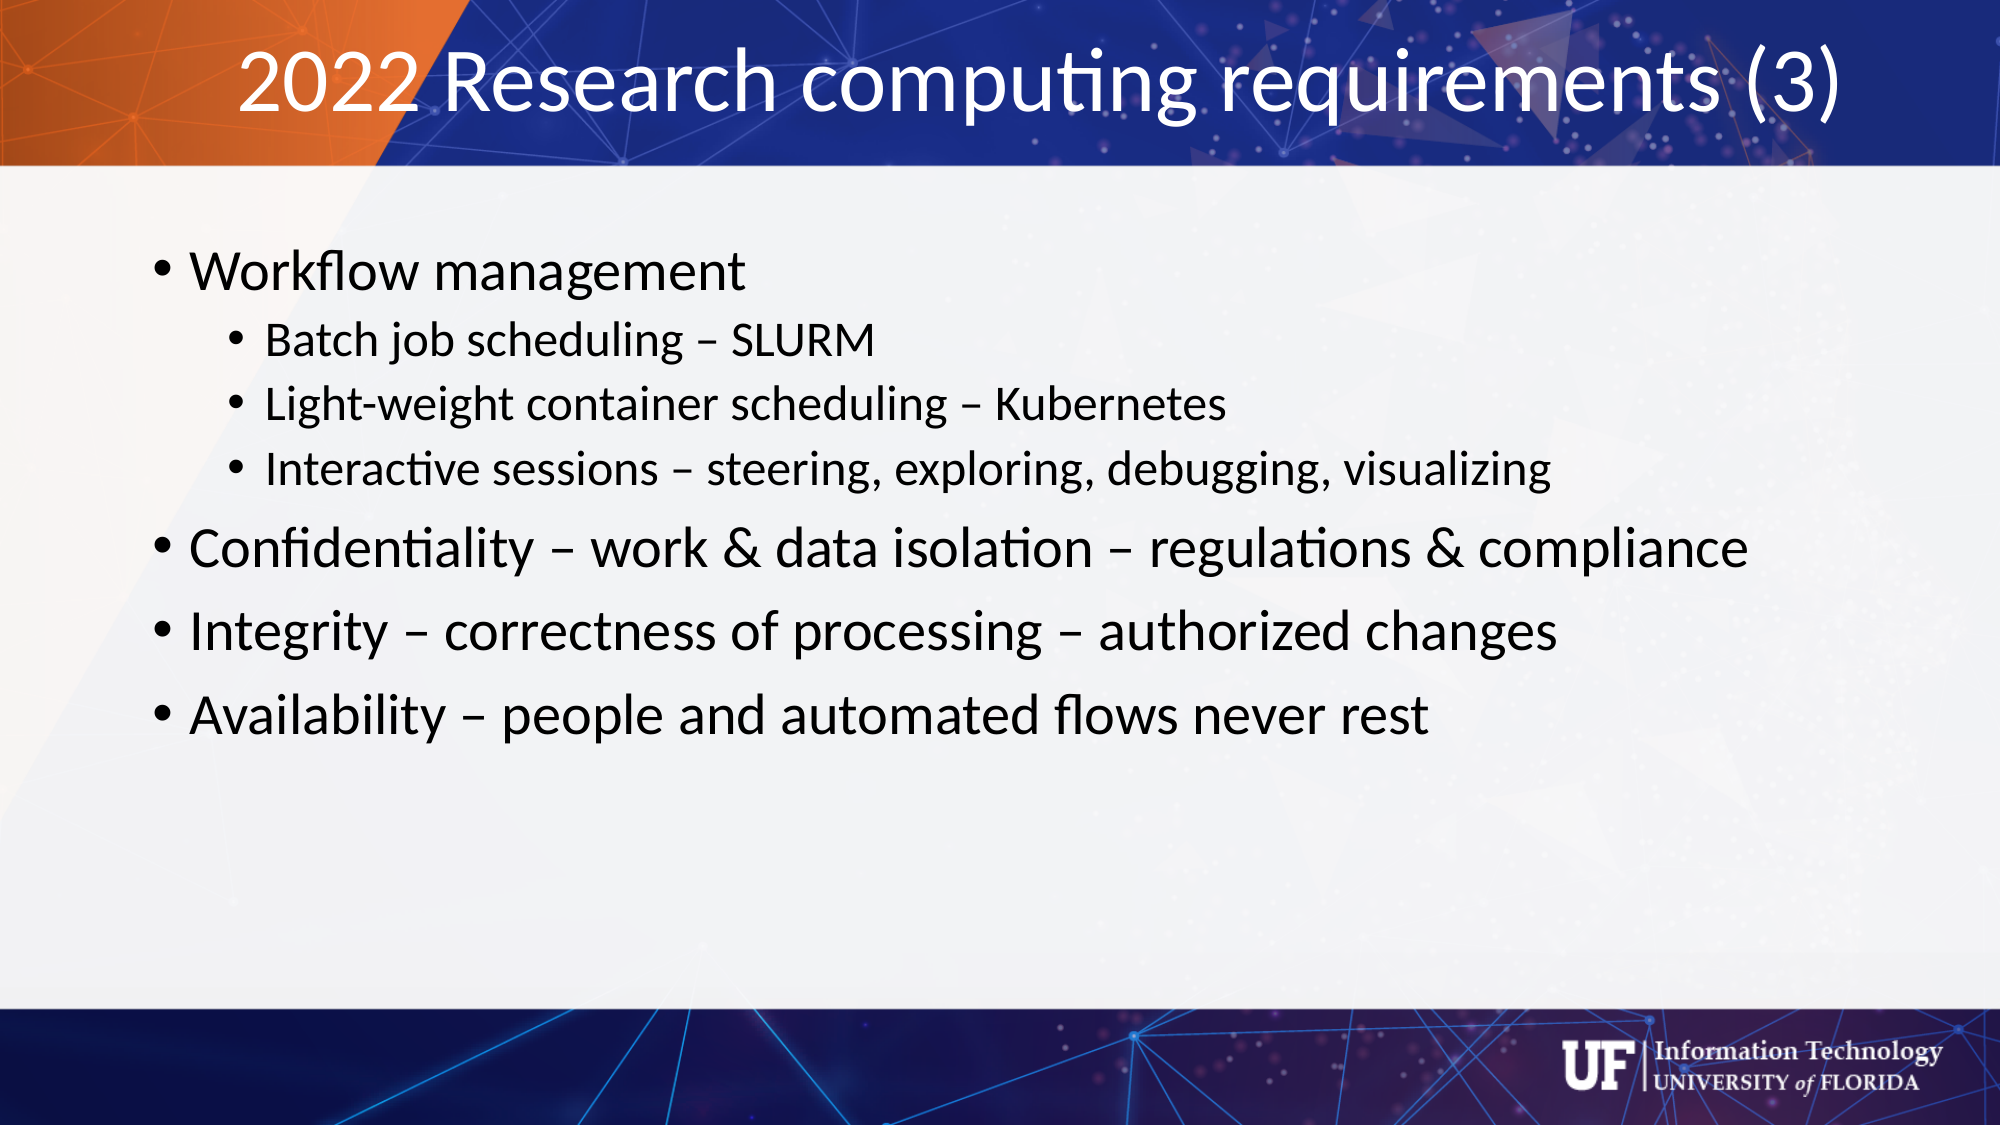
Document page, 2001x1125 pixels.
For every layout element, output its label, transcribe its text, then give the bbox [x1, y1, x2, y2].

title 2022 Research computing requirements (3) [221, 0, 1934, 164]
picture [0, 0, 2000, 1125]
list Workflow management Batch job scheduling – SLURM Light-weight container scheduling – Kubernetes Interactive sessions – steering, exploring, debugging, visualizing Confidentiality – work & data isolation – regulations & compliance Integrity – correctness of processing – authorized changes Availability – people and automated flows never rest [137, 232, 1863, 893]
